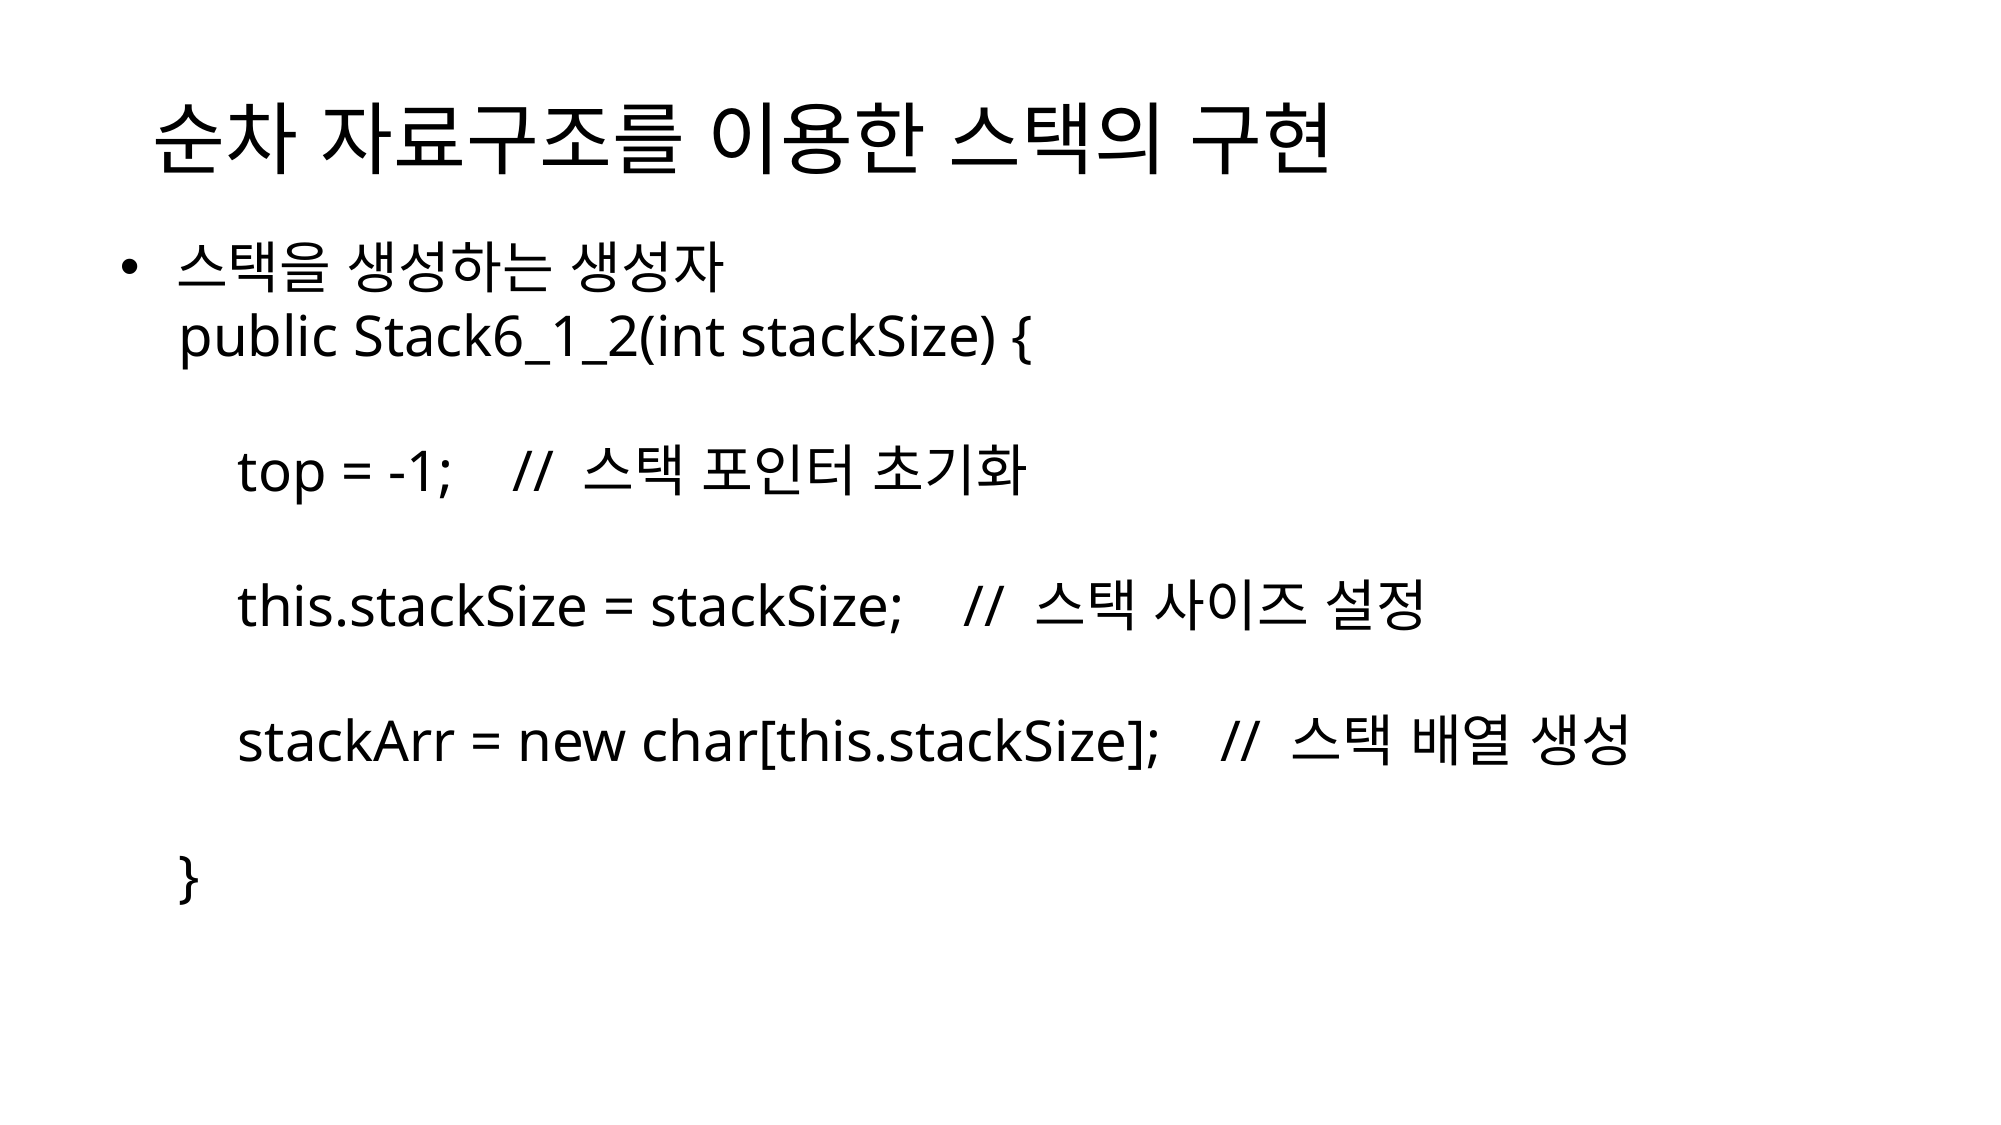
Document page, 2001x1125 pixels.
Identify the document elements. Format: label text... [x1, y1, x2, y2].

text_box 스택을 생성하는 생성자 public Stack6_1_2(int stackSize) { top = -1; // 스택 포인터 초기화 this.stackSize = stackSize; // 스택 사이즈 설정 stackArr = new char[this.stackSize]; // 스택 배열 생성 } [105, 224, 1965, 915]
title 순차 자료구조를 이용한 스택의 구현 [137, 59, 1863, 224]
